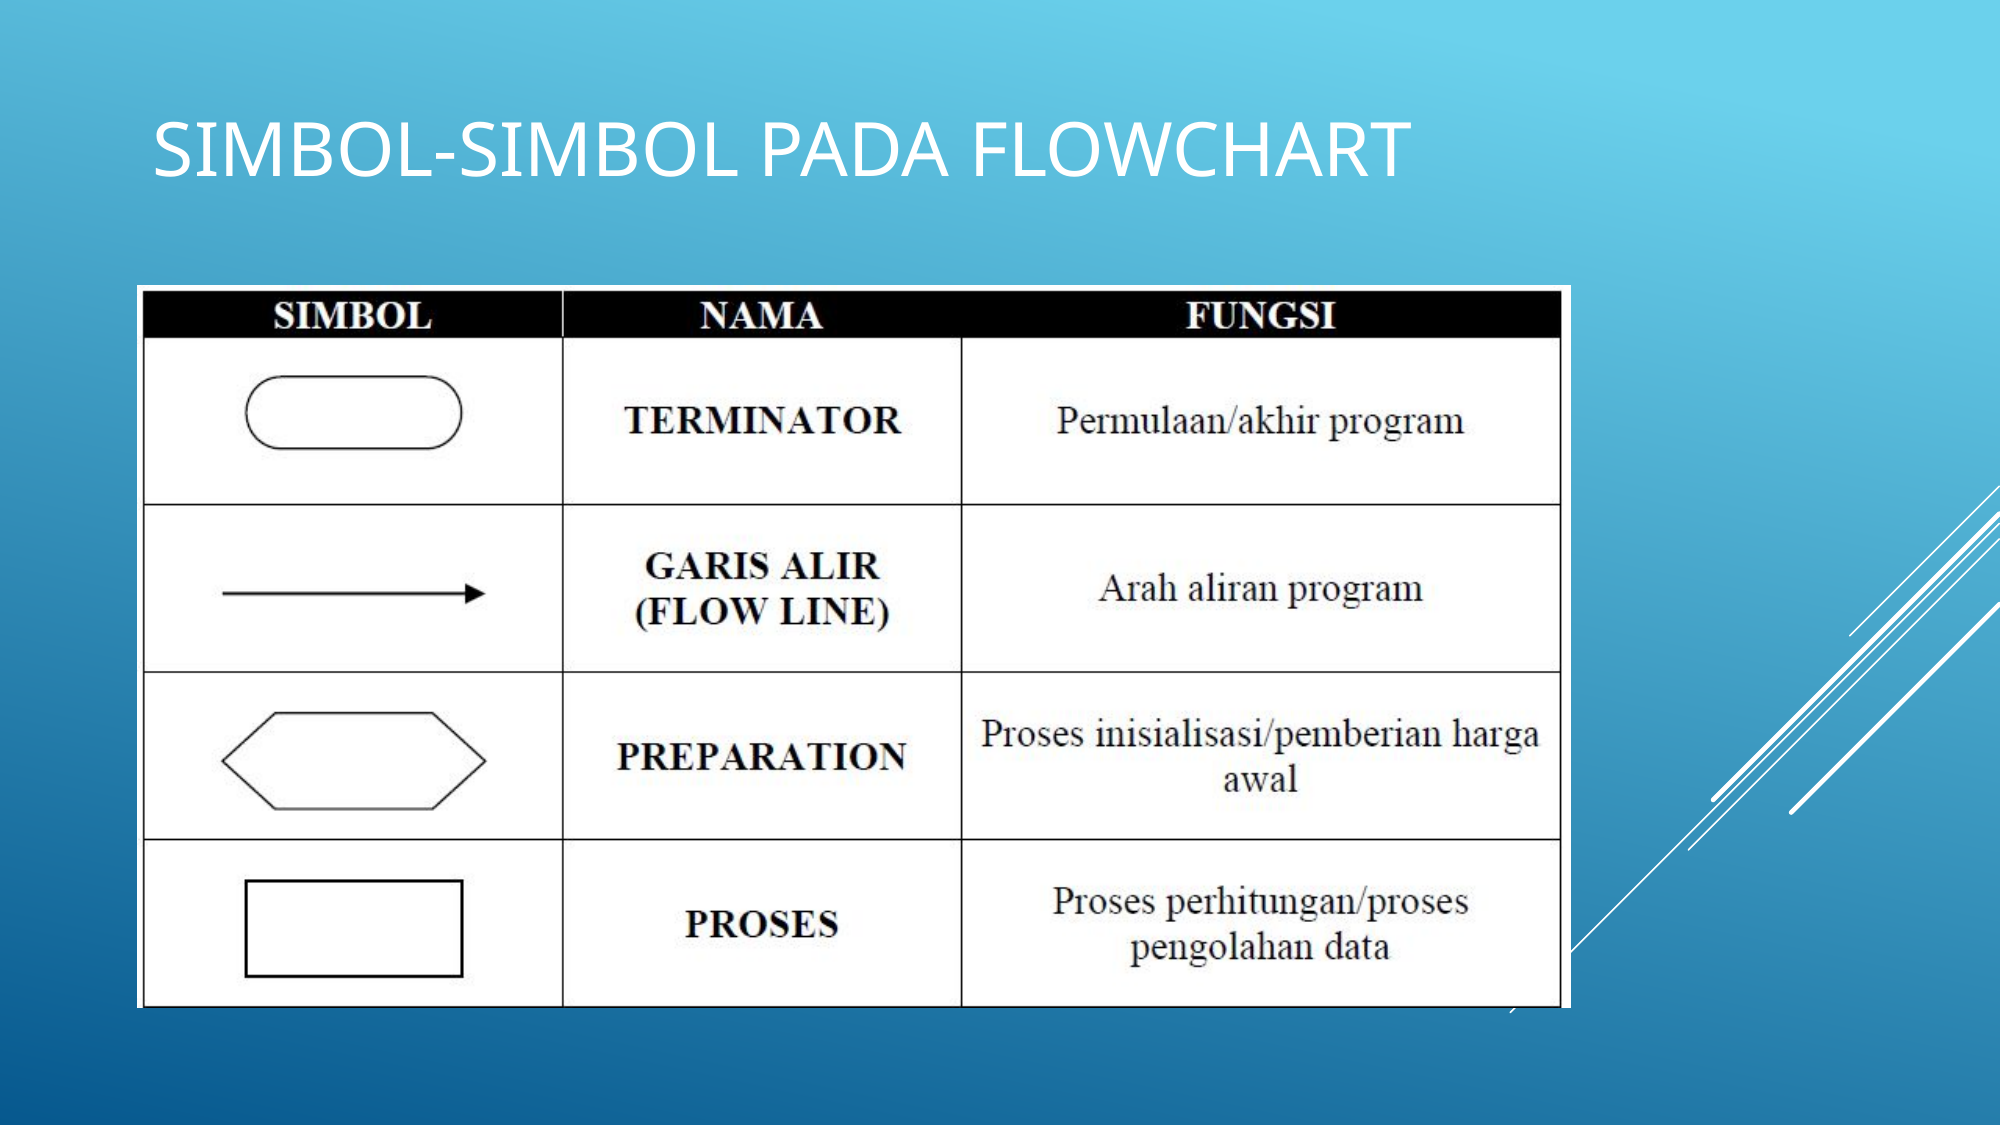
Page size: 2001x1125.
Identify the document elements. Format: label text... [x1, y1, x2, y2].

title Simbol-simbol pada flowchart [137, 23, 1538, 271]
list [137, 284, 1571, 1008]
